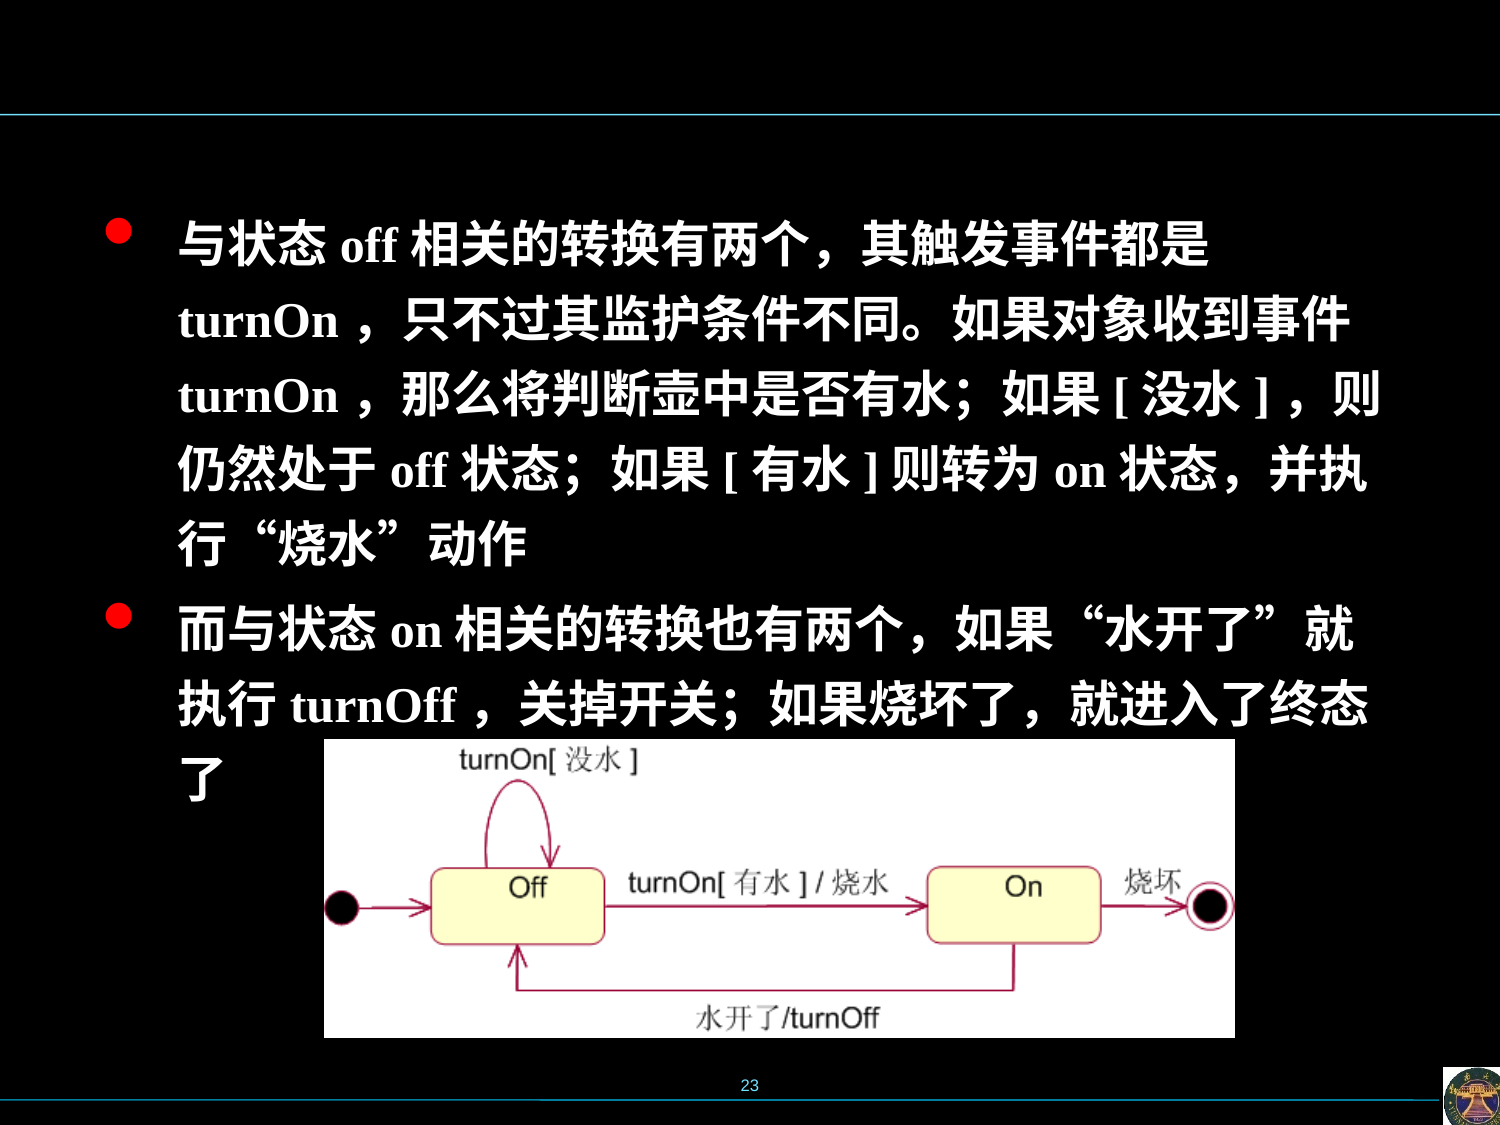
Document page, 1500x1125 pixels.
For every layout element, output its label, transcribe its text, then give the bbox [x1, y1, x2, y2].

text_box 与状态off相关的转换有两个，其触发事件都是turnOn，只不过其监护条件不同。如果对象收到事件turnOn，那么将判断壶中是否有水；如果[没水]，则仍然处于off状态；如果[有水]则转为on状态，并执行“烧水”动作 而与状态on相关的转换也有两个，如果“水开了”就执行turnOff，关掉开关；如果烧坏了，就进入了终态了 [87, 190, 1412, 935]
picture [1443, 1067, 1500, 1125]
picture [324, 739, 1235, 1038]
